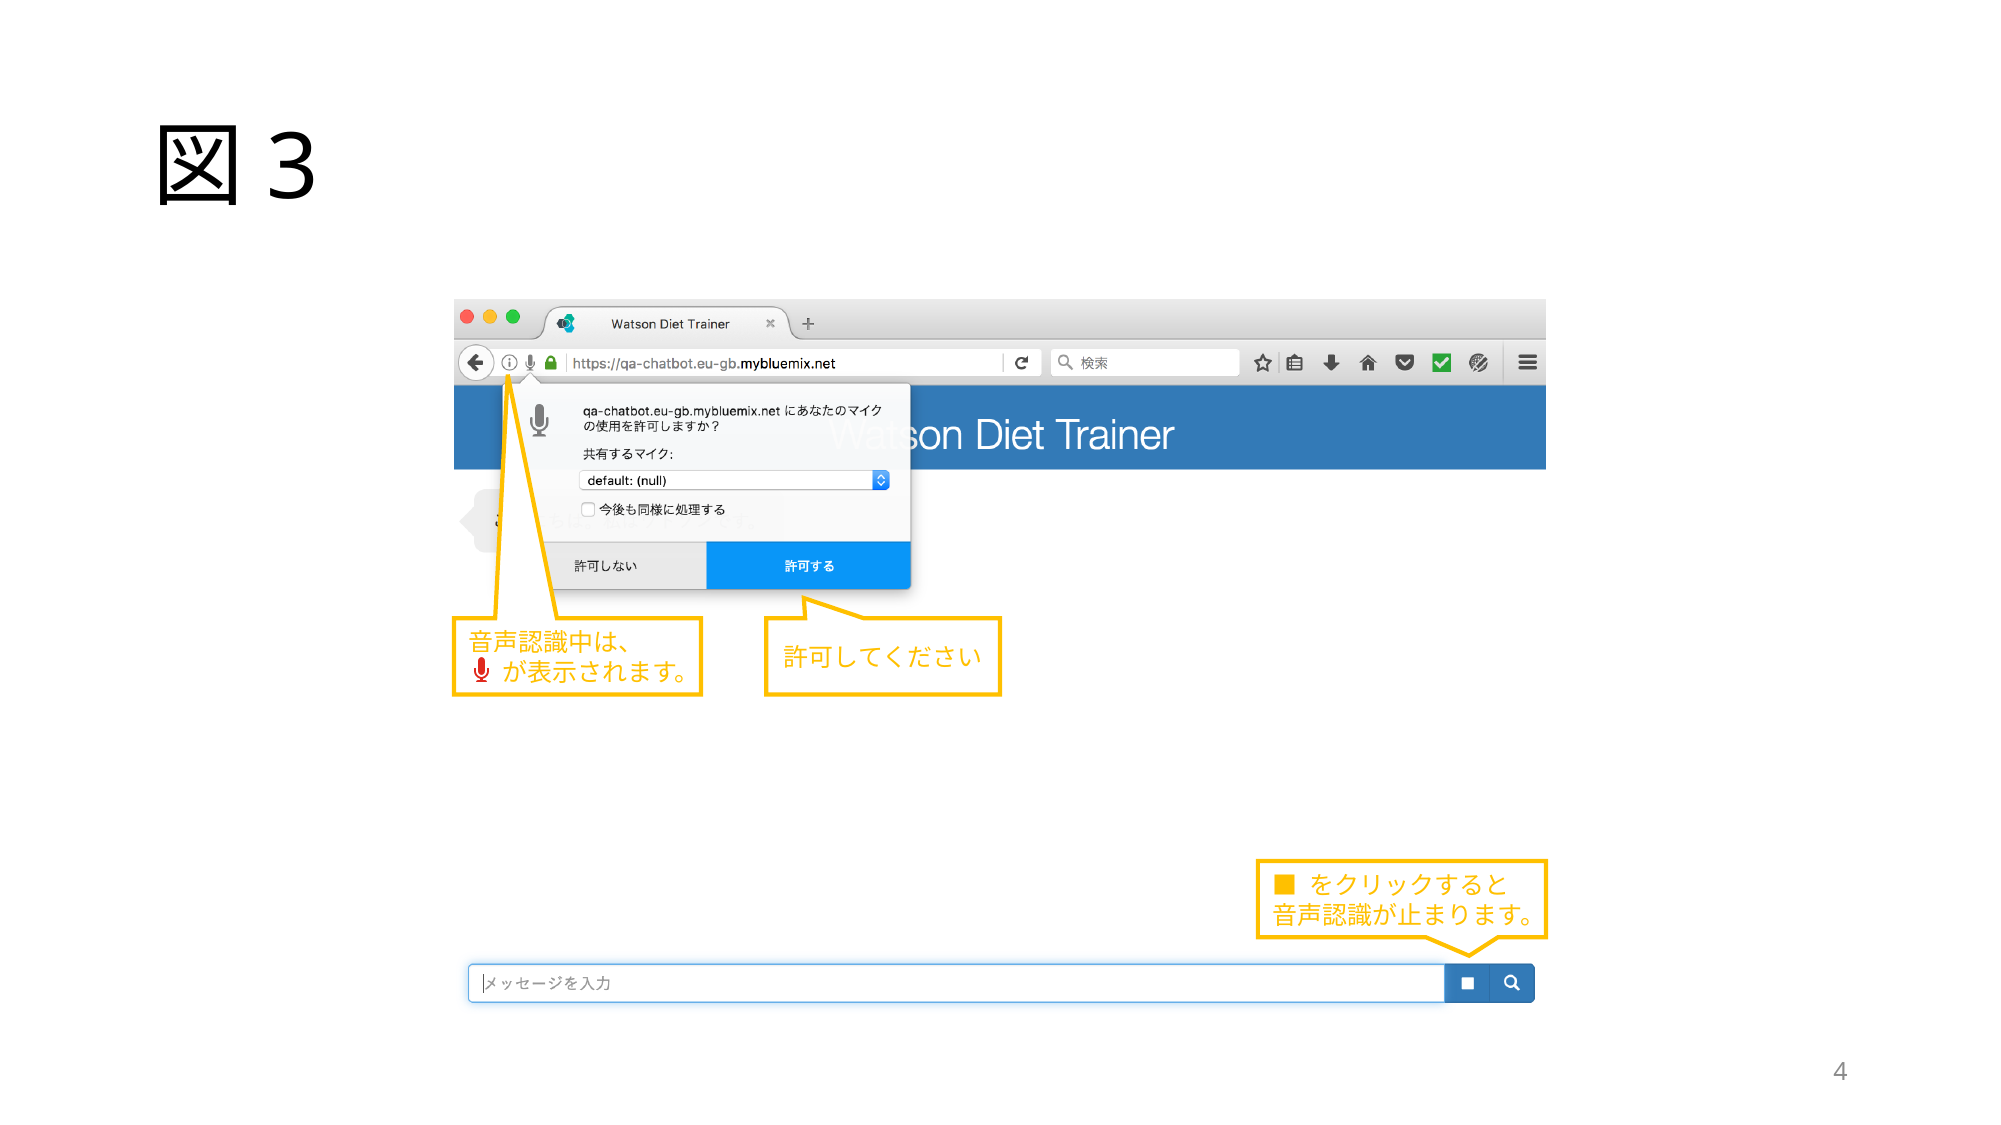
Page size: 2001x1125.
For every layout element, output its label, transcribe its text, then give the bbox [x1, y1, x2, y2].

title 図3 [137, 59, 1863, 278]
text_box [453, 299, 1546, 1014]
slide_number 4 [1412, 1042, 1863, 1103]
